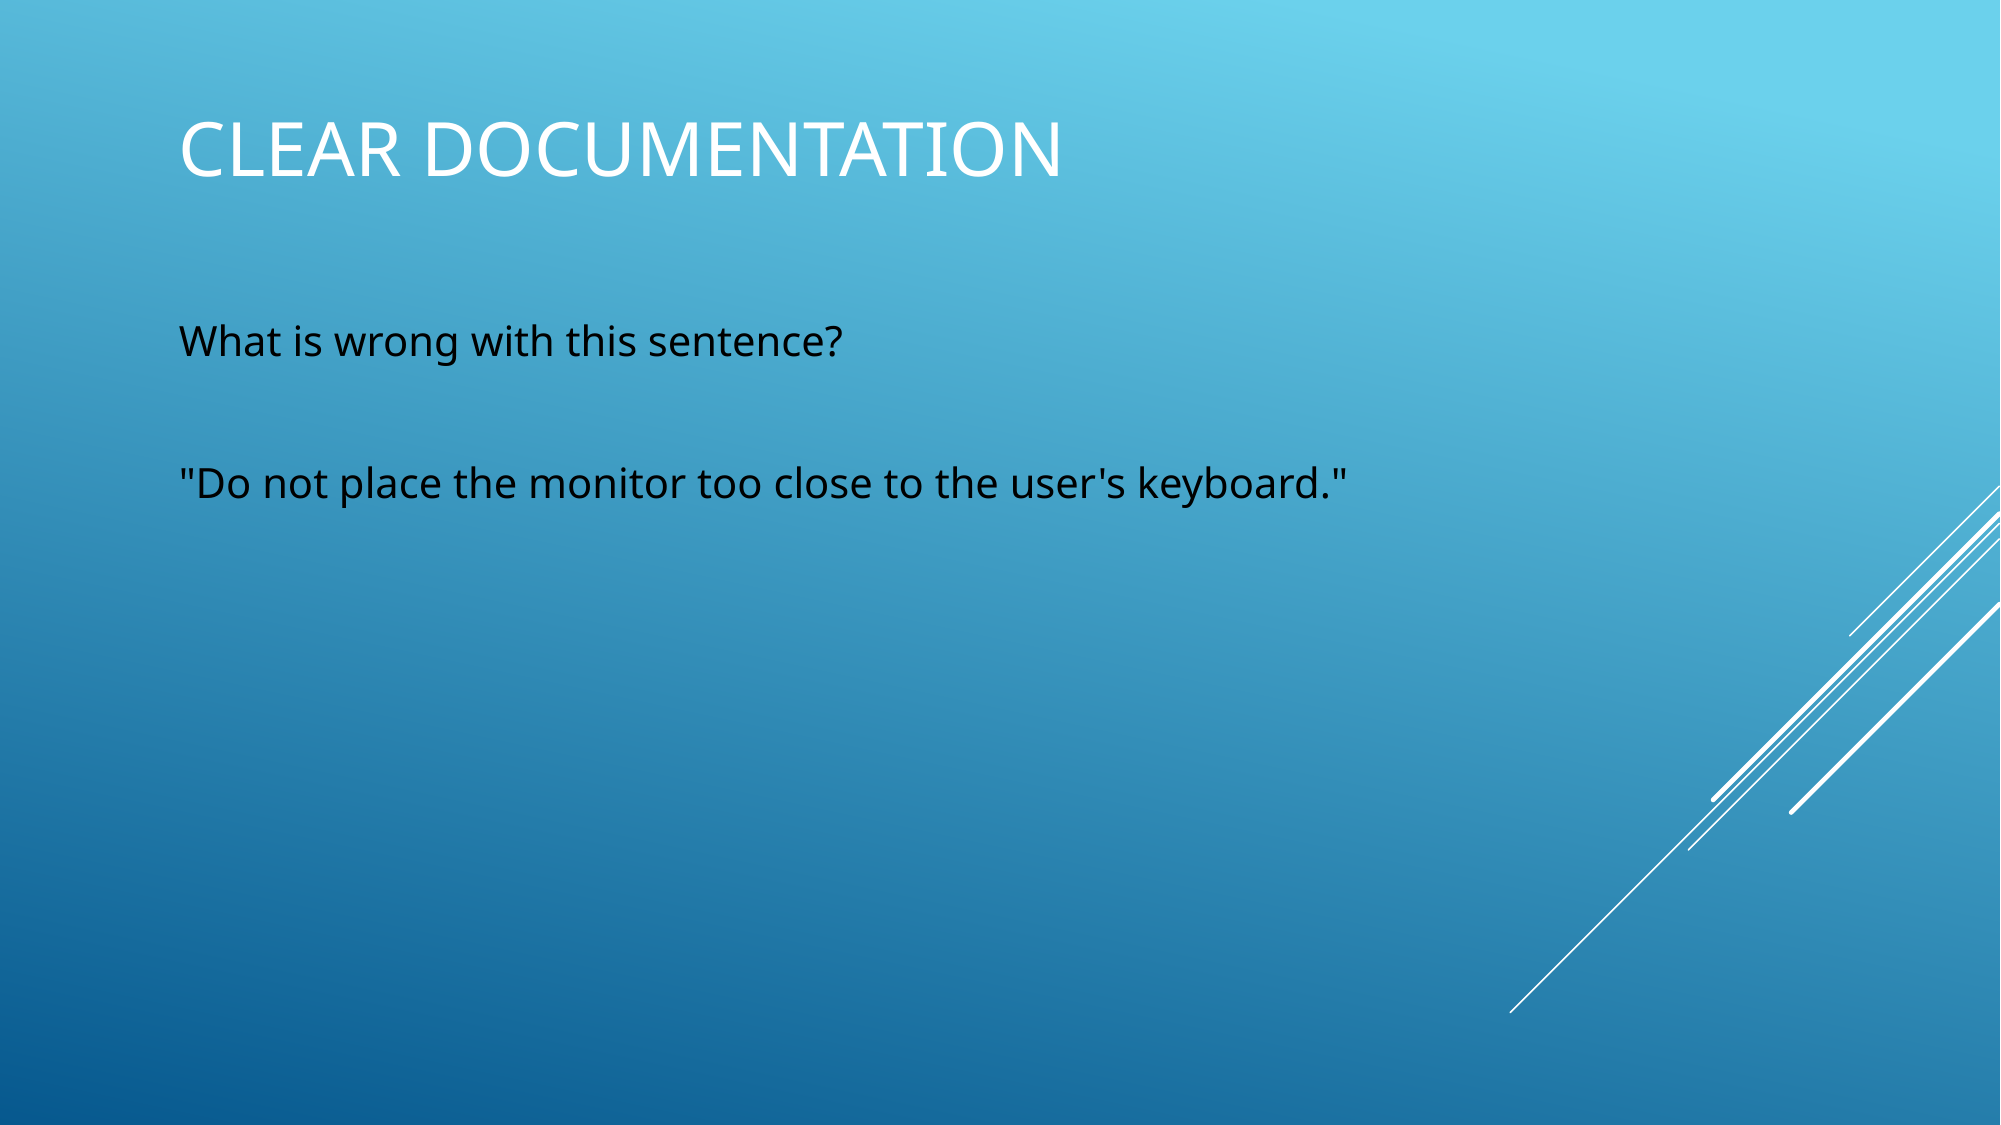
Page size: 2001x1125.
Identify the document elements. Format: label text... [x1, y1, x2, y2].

title CLEAR DOCUMENTATION [163, 22, 1564, 219]
list What is wrong with this sentence? "Do not place the monitor too close to the user's keyboard." [163, 219, 1564, 603]
